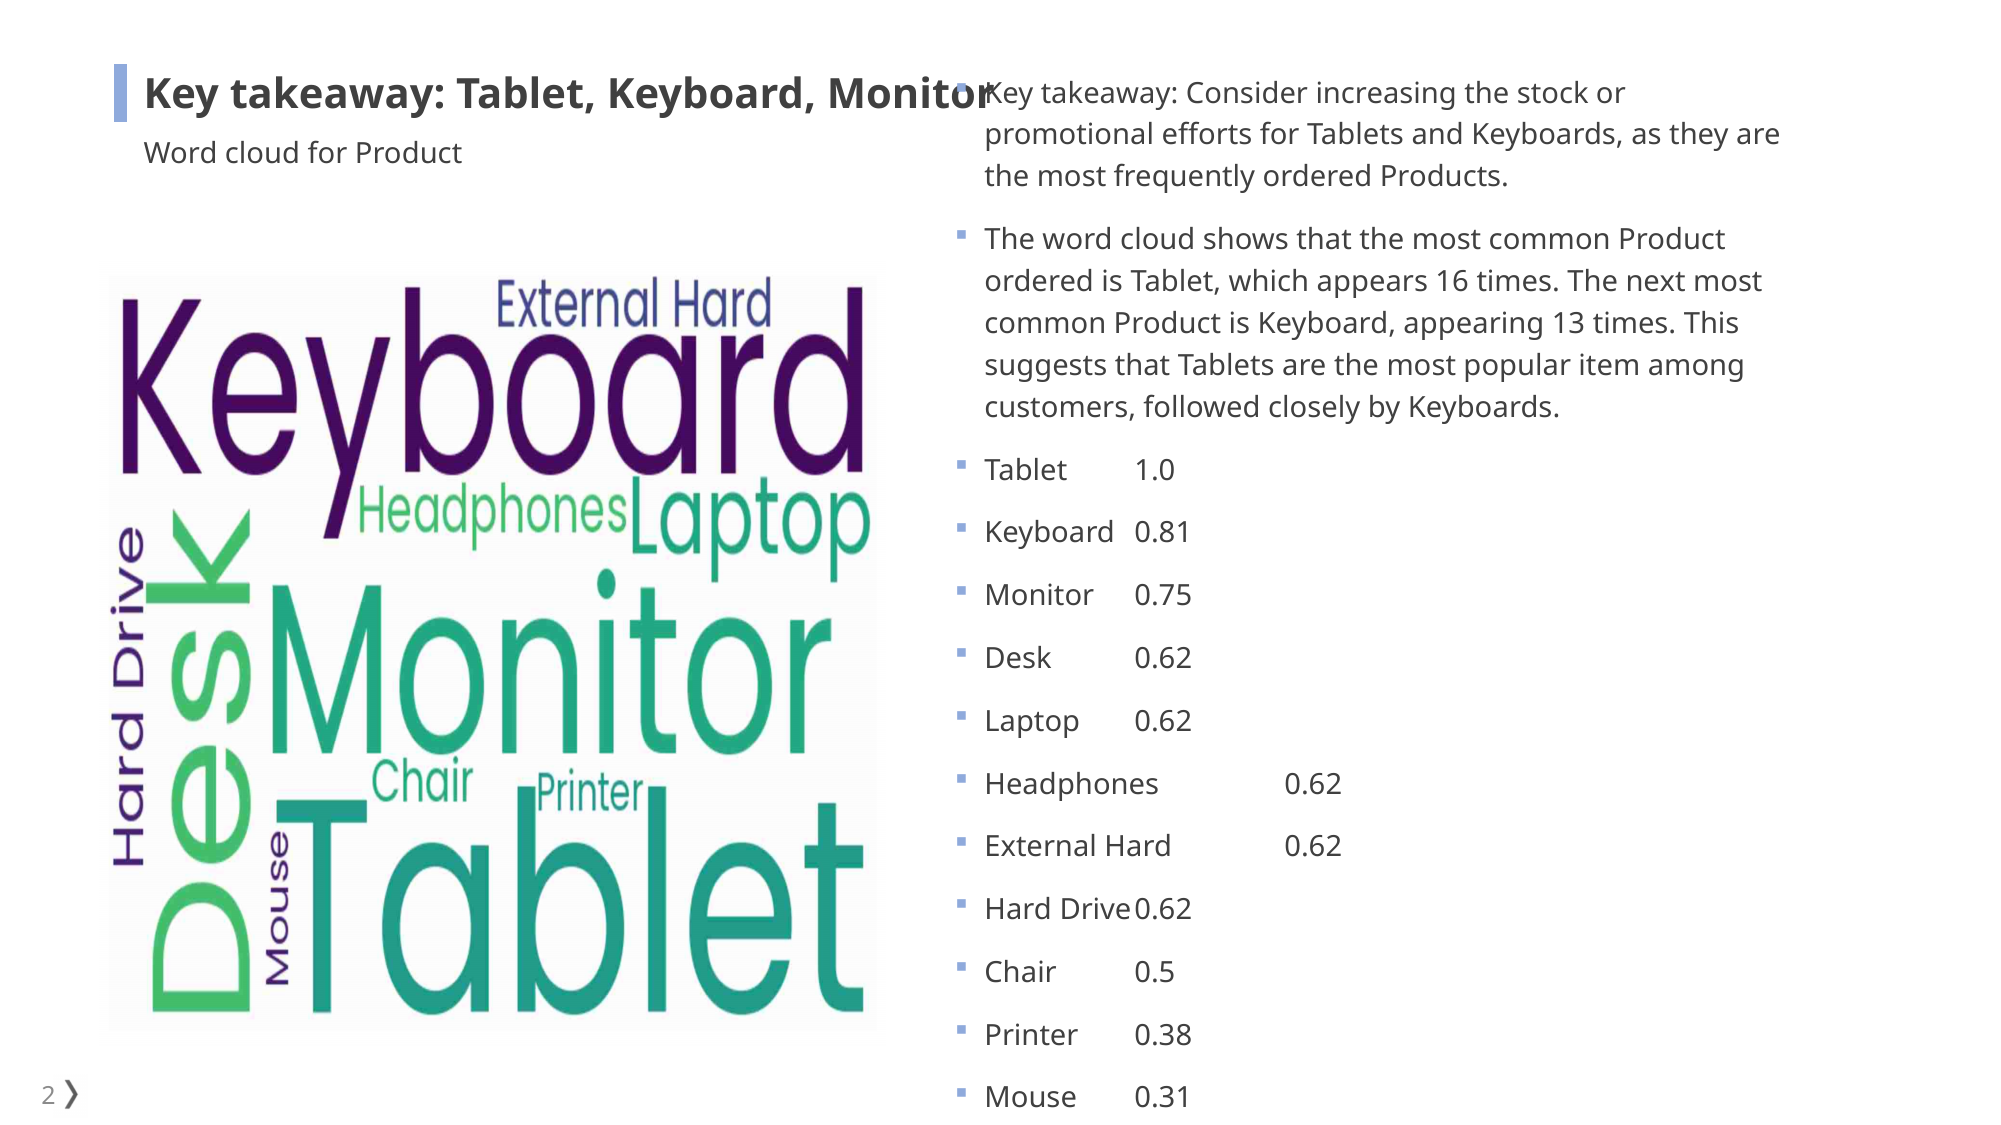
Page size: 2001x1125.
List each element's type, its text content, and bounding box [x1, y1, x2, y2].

picture [99, 260, 886, 1046]
slide_number 2 [0, 1065, 71, 1125]
list Key takeaway: Consider increasing the stock or promotional efforts for Tablets and Keyboards, as they are the most frequently ordered Products. The word cloud shows that the most common Product ordered is Tablet, which appears 16 times. The next most common Product is Keyboard, appearing 13 times. This suggests that Tablets are the most popular item among customers, followed closely by Keyboards. Tablet 1.0 Keyboard 0.81 Monitor 0.75 Desk 0.62 Laptop 0.62 Headphones 0.62 External Hard 0.62 Hard Drive 0.62 Chair 0.5 Printer 0.38 Mouse 0.31 [940, 260, 1810, 1046]
list Word cloud for Product [129, 131, 1903, 171]
list Key takeaway: Tablet, Keyboard, Monitor [129, 15, 1903, 126]
